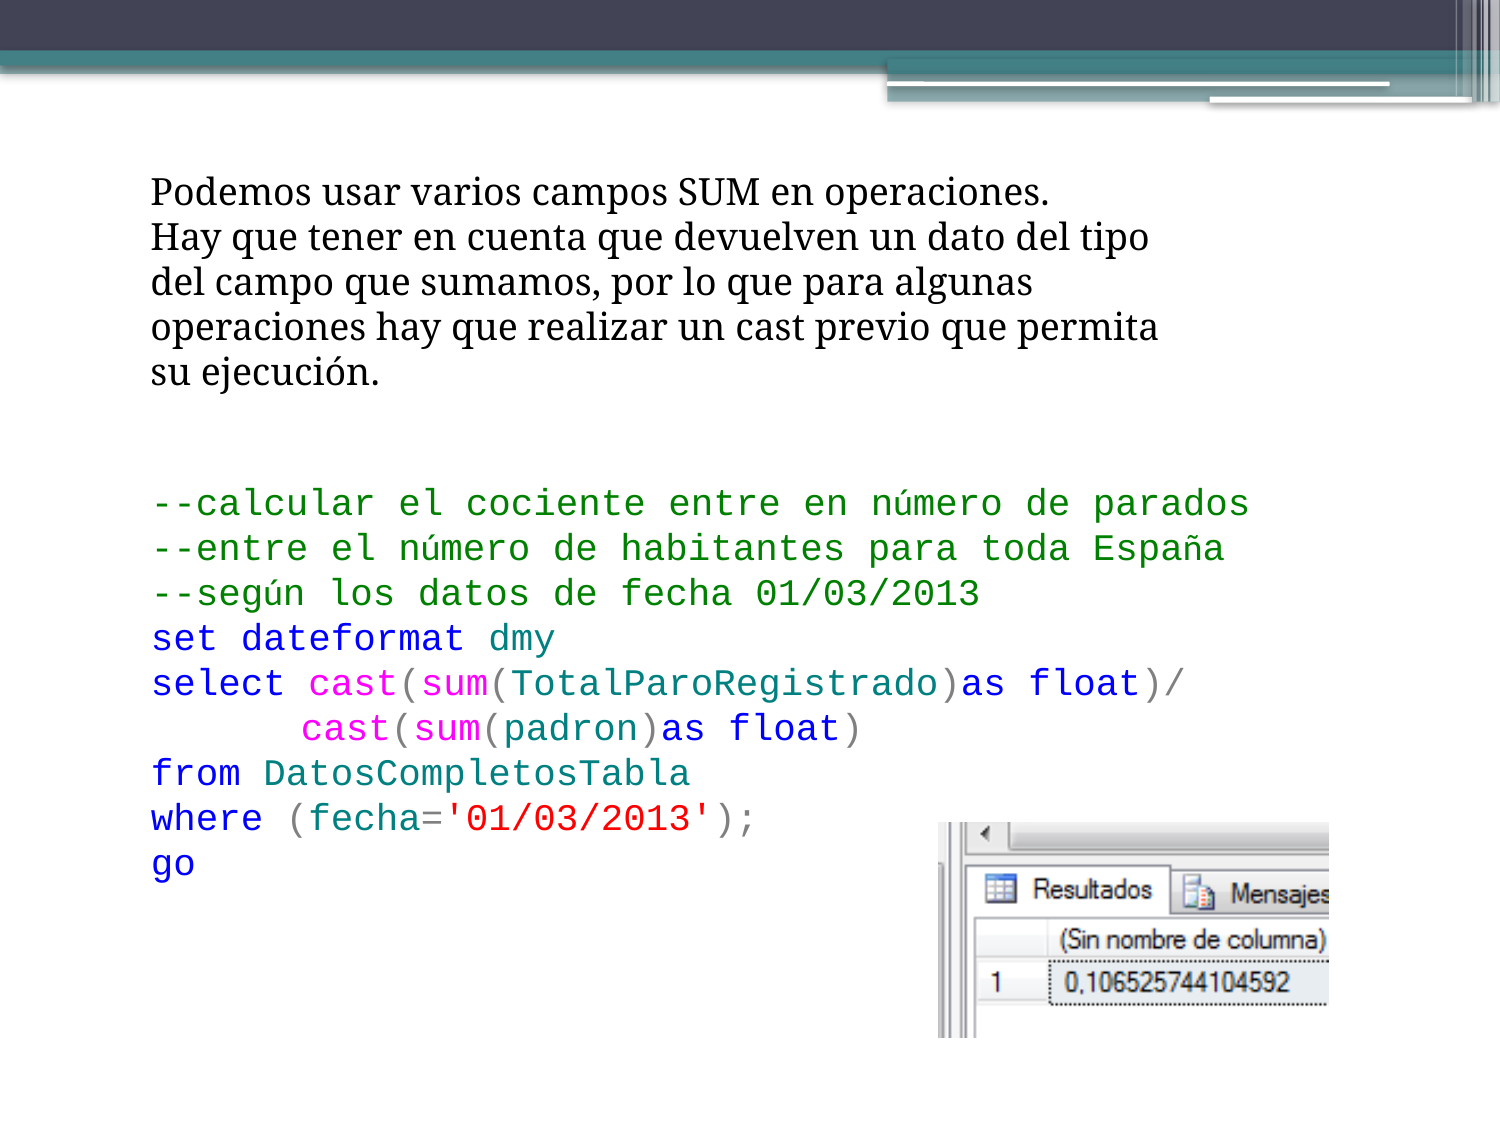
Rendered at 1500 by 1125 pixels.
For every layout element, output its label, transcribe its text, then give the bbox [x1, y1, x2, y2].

text_box Podemos usar varios campos SUM en operaciones. Hay que tener en cuenta que devuelven un dato del tipo del campo que sumamos, por lo que para algunas operaciones hay que realizar un cast previo que permita su ejecución. [135, 160, 1223, 401]
text_box --calcular el cociente entre en número de parados --entre el número de habitantes para toda España --según los datos de fecha 01/03/2013 set dateformat dmy select cast(sum(TotalParoRegistrado)as float)/ cast(sum(padron)as float) from DatosCompletosTabla where (fecha='01/03/2013'); go [135, 470, 1311, 890]
picture [938, 822, 1330, 1038]
